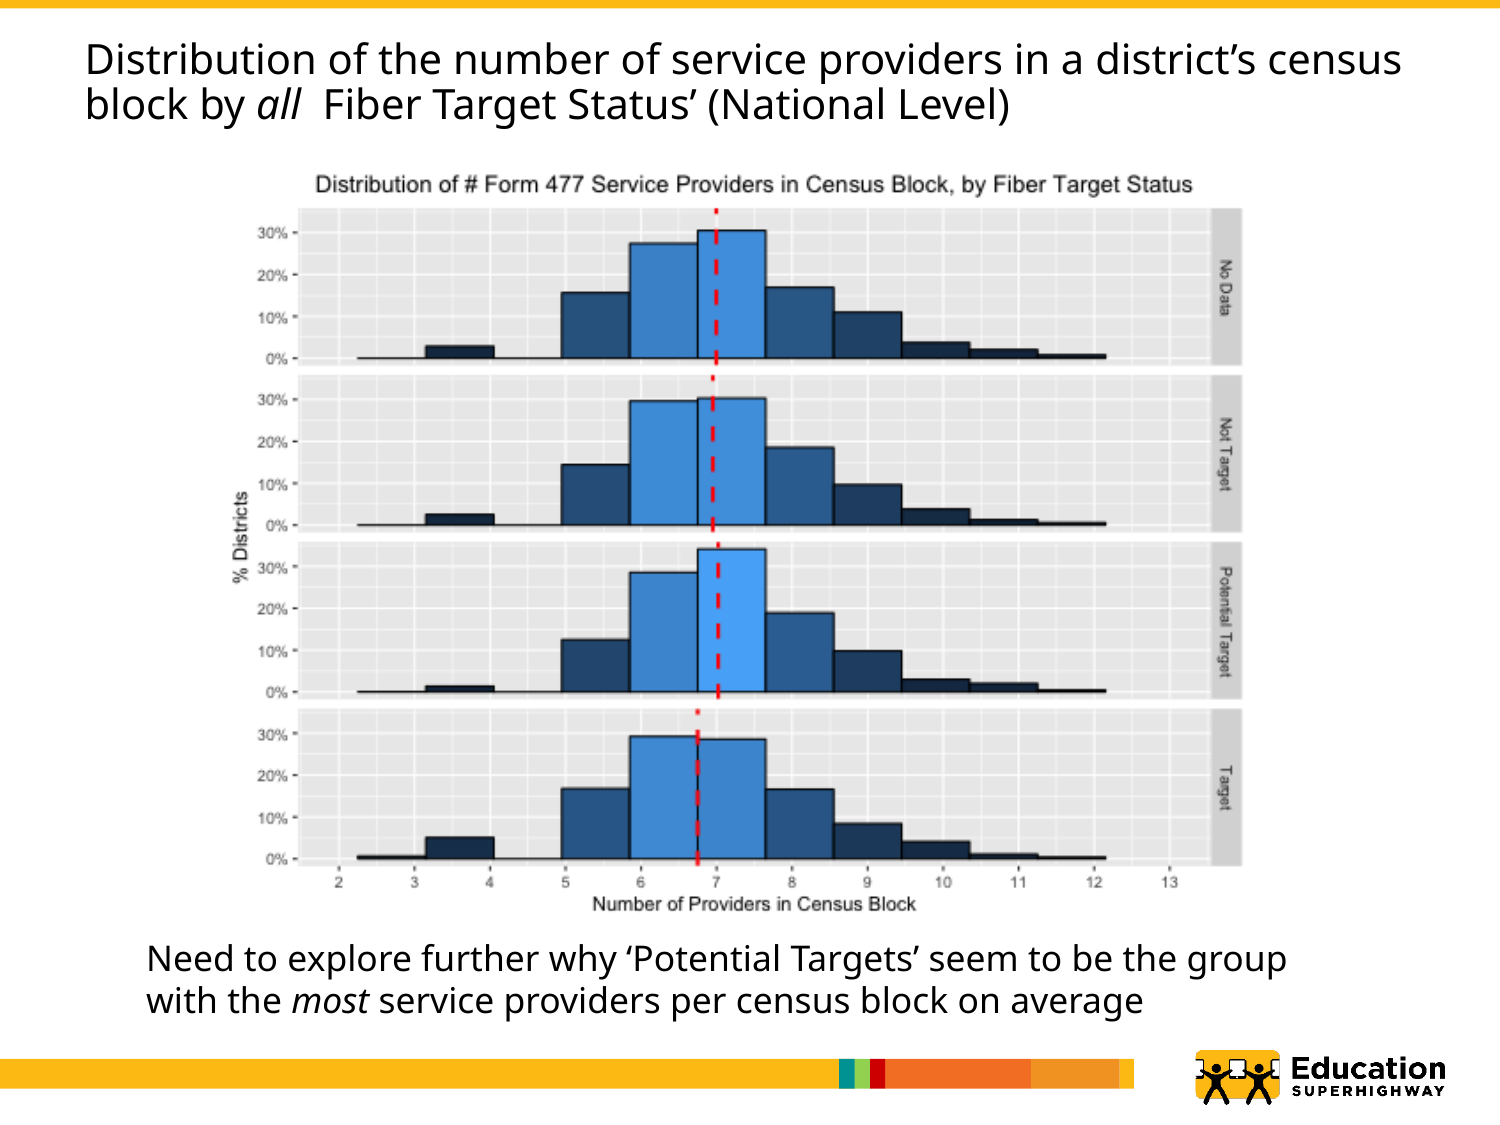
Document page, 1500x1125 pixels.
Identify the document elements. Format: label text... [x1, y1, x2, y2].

title Distribution of the number of service providers in a district’s census block by all Fiber Target Status’ (National Level) [69, 118, 1459, 186]
text_box Need to explore further why ‘Potential Targets’ seem to be the group with the most service providers per census block on average [131, 928, 1355, 1029]
picture [223, 166, 1252, 920]
picture [1177, 1030, 1466, 1125]
